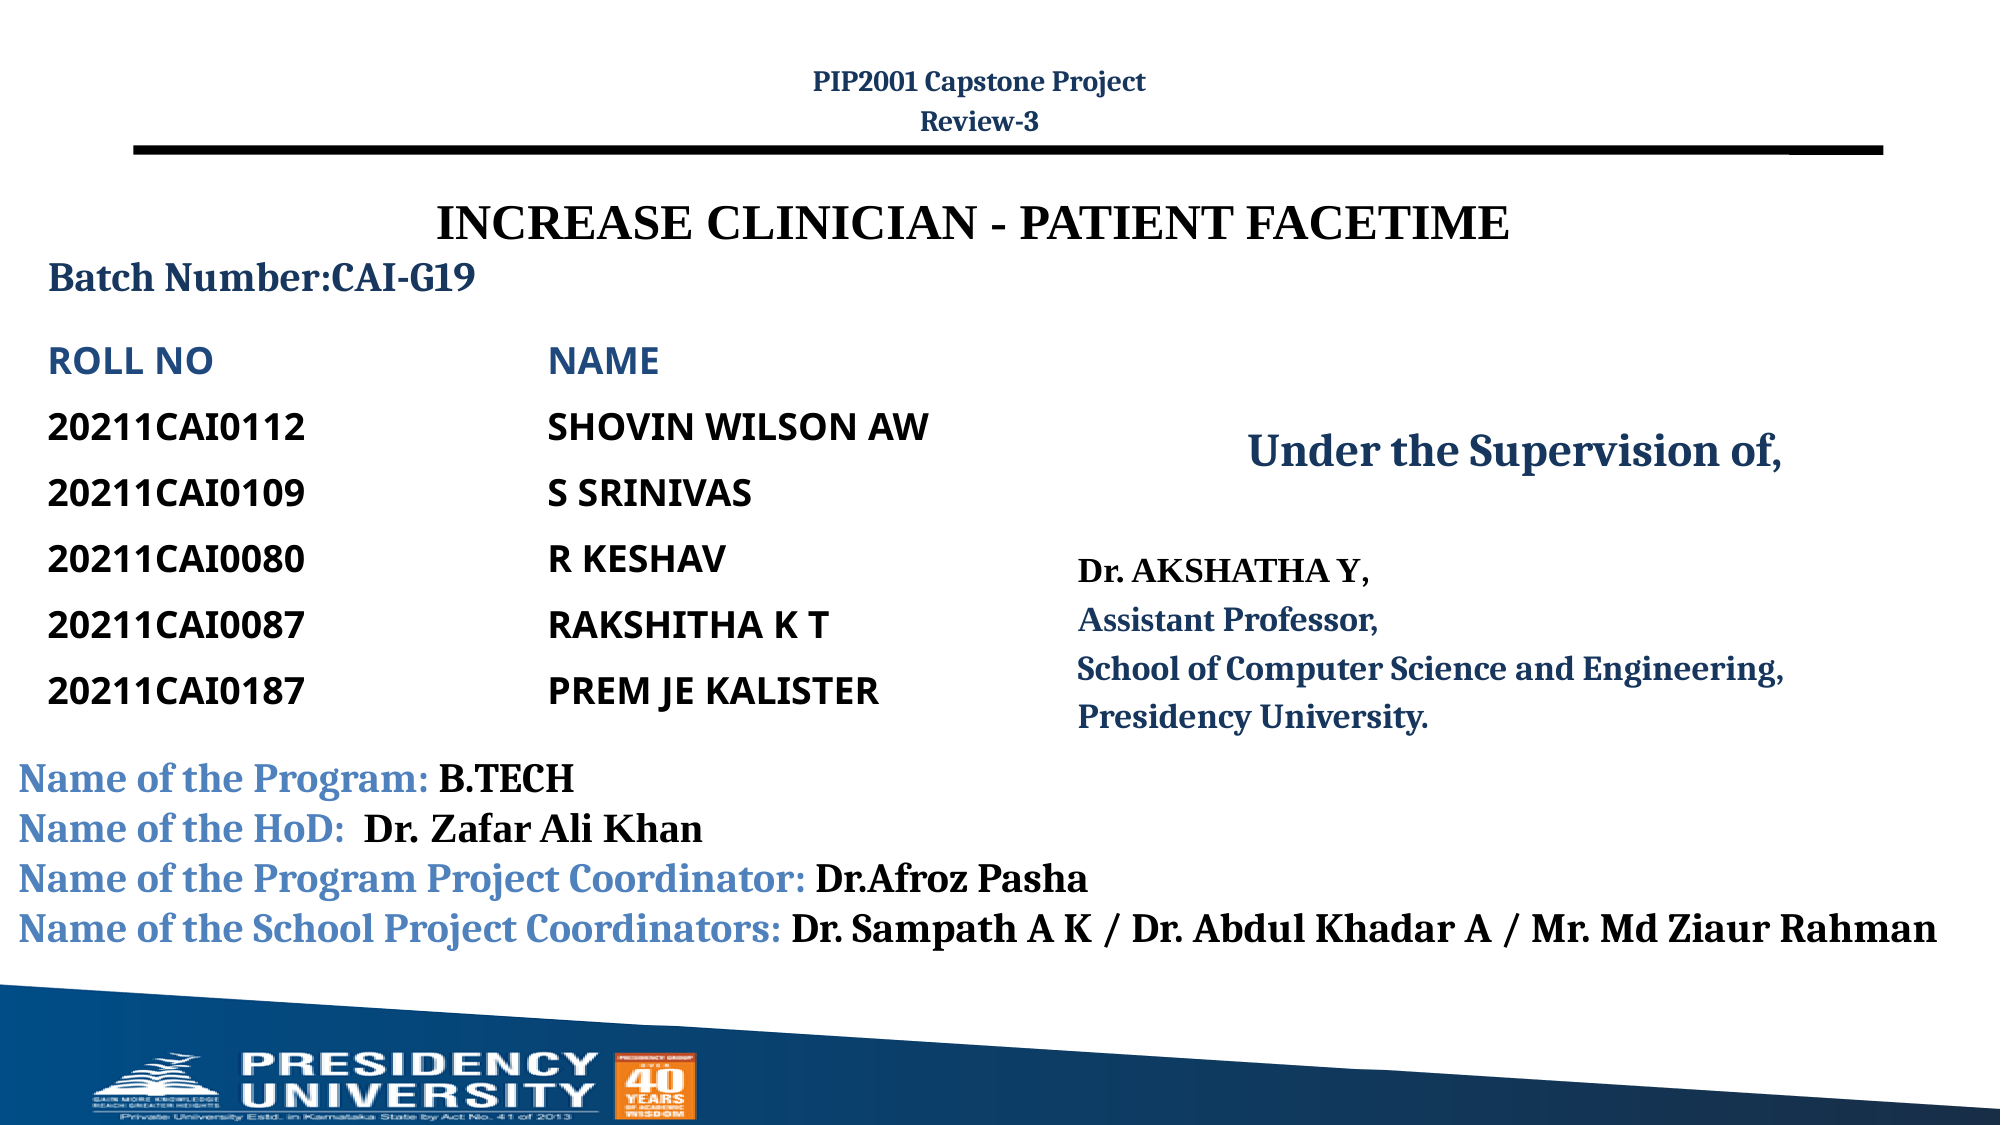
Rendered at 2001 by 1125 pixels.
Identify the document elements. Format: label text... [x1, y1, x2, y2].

text_box Name of the Program: B.TECH Name of the HoD: Dr. Zafar Ali Khan Name of the Program Project Coordinator: Dr.Afroz Pasha Name of the School Project Coordinators: Dr. Sampath A K / Dr. Abdul Khadar A / Mr. Md Ziaur Rahman [3, 743, 2000, 1000]
table_cell 20211CAI0112 [32, 393, 532, 459]
title INCREASE CLINICIAN - PATIENT FACETIME [129, 175, 1830, 334]
table_cell SHOVIN WILSON AW [532, 393, 1032, 459]
table_cell 20211CAI0109 [32, 459, 532, 525]
table_cell RAKSHITHA K T [532, 591, 1032, 657]
picture [0, 982, 2000, 1125]
table_header ROLL NO [32, 327, 532, 393]
table_cell 20211CAI0187 [32, 657, 532, 723]
table_cell S SRINIVAS [532, 459, 1032, 525]
table_cell R KESHAV [532, 525, 1032, 591]
subtitle Batch Number:CAI-G19 [33, 242, 685, 327]
table_cell 20211CAI0087 [32, 591, 532, 657]
text_box PIP2001 Capstone Project Review-3 [653, 54, 1306, 146]
text_box Under the Supervision of, Dr. AKSHATHA Y, Assistant Professor, School of Computer Science and Engineering, Presidency University. [1062, 412, 1968, 743]
table_header NAME [532, 327, 1032, 393]
table_cell 20211CAI0080 [32, 525, 532, 591]
table_cell PREM JE KALISTER [532, 657, 1032, 723]
